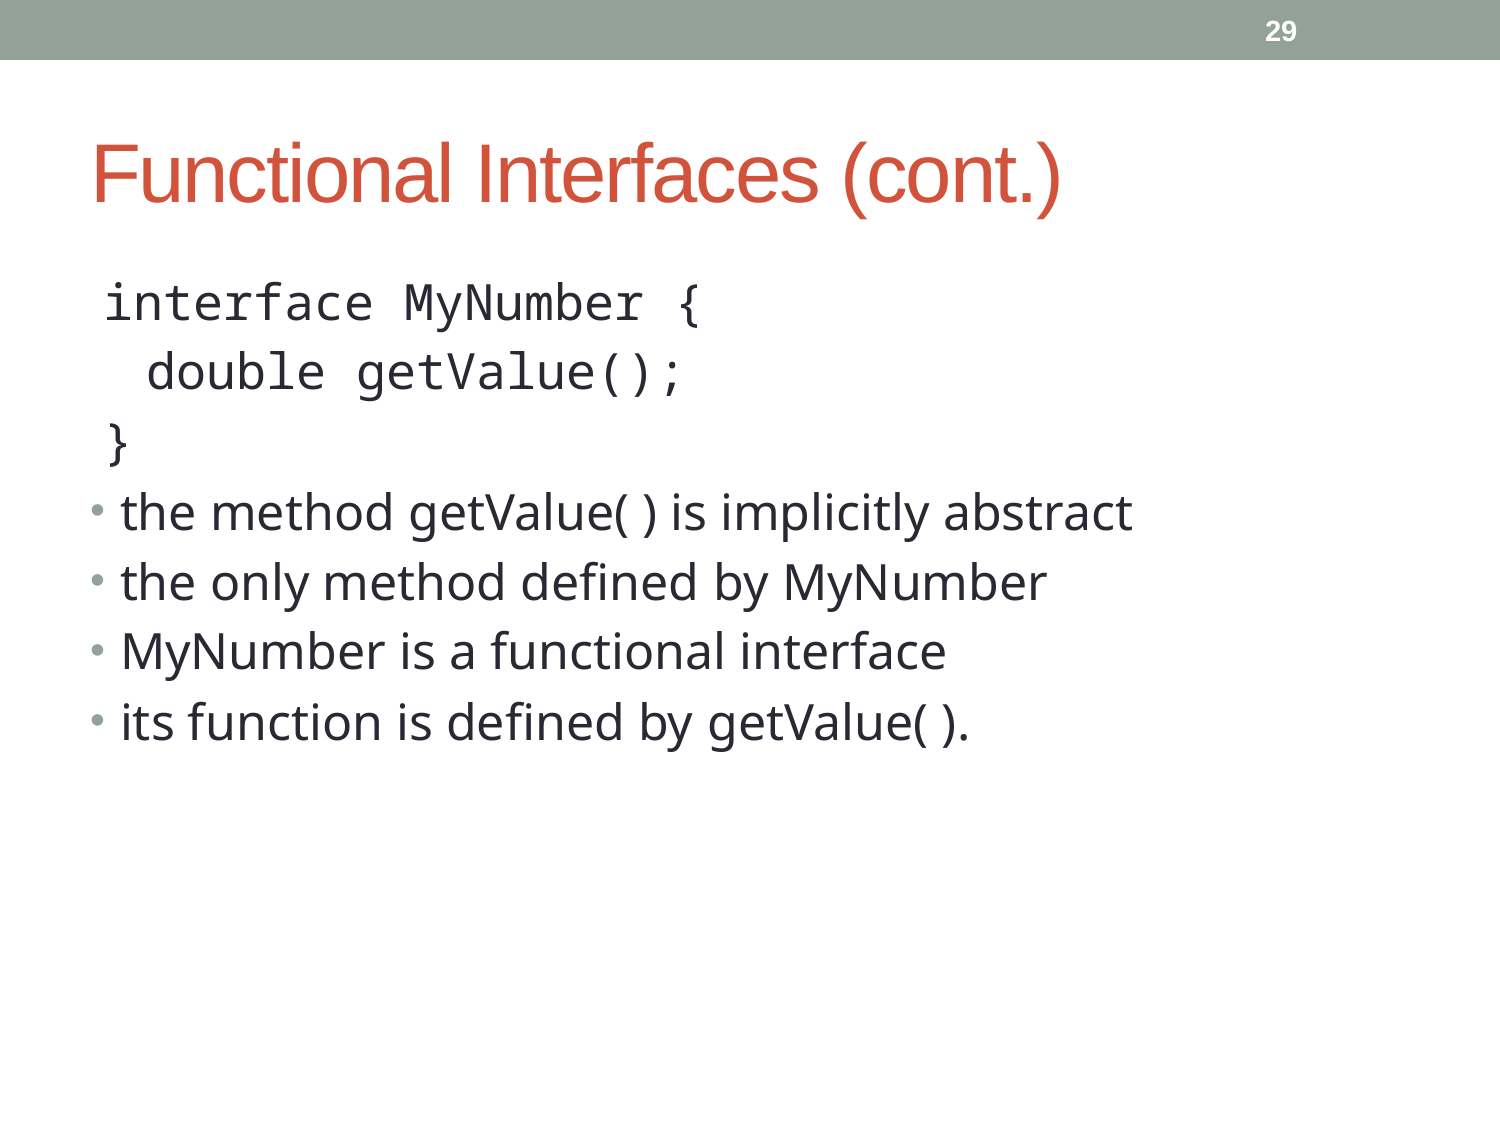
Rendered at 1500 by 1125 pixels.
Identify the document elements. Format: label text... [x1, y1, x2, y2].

title Functional Interfaces (cont.) [75, 87, 1425, 250]
slide_number 29 [1250, 3, 1425, 57]
list interface MyNumber { double getValue(); } the method getValue( ) is implicitly abstract the only method defined by MyNumber MyNumber is a functional interface its function is defined by getValue( ). [75, 262, 1425, 1063]
